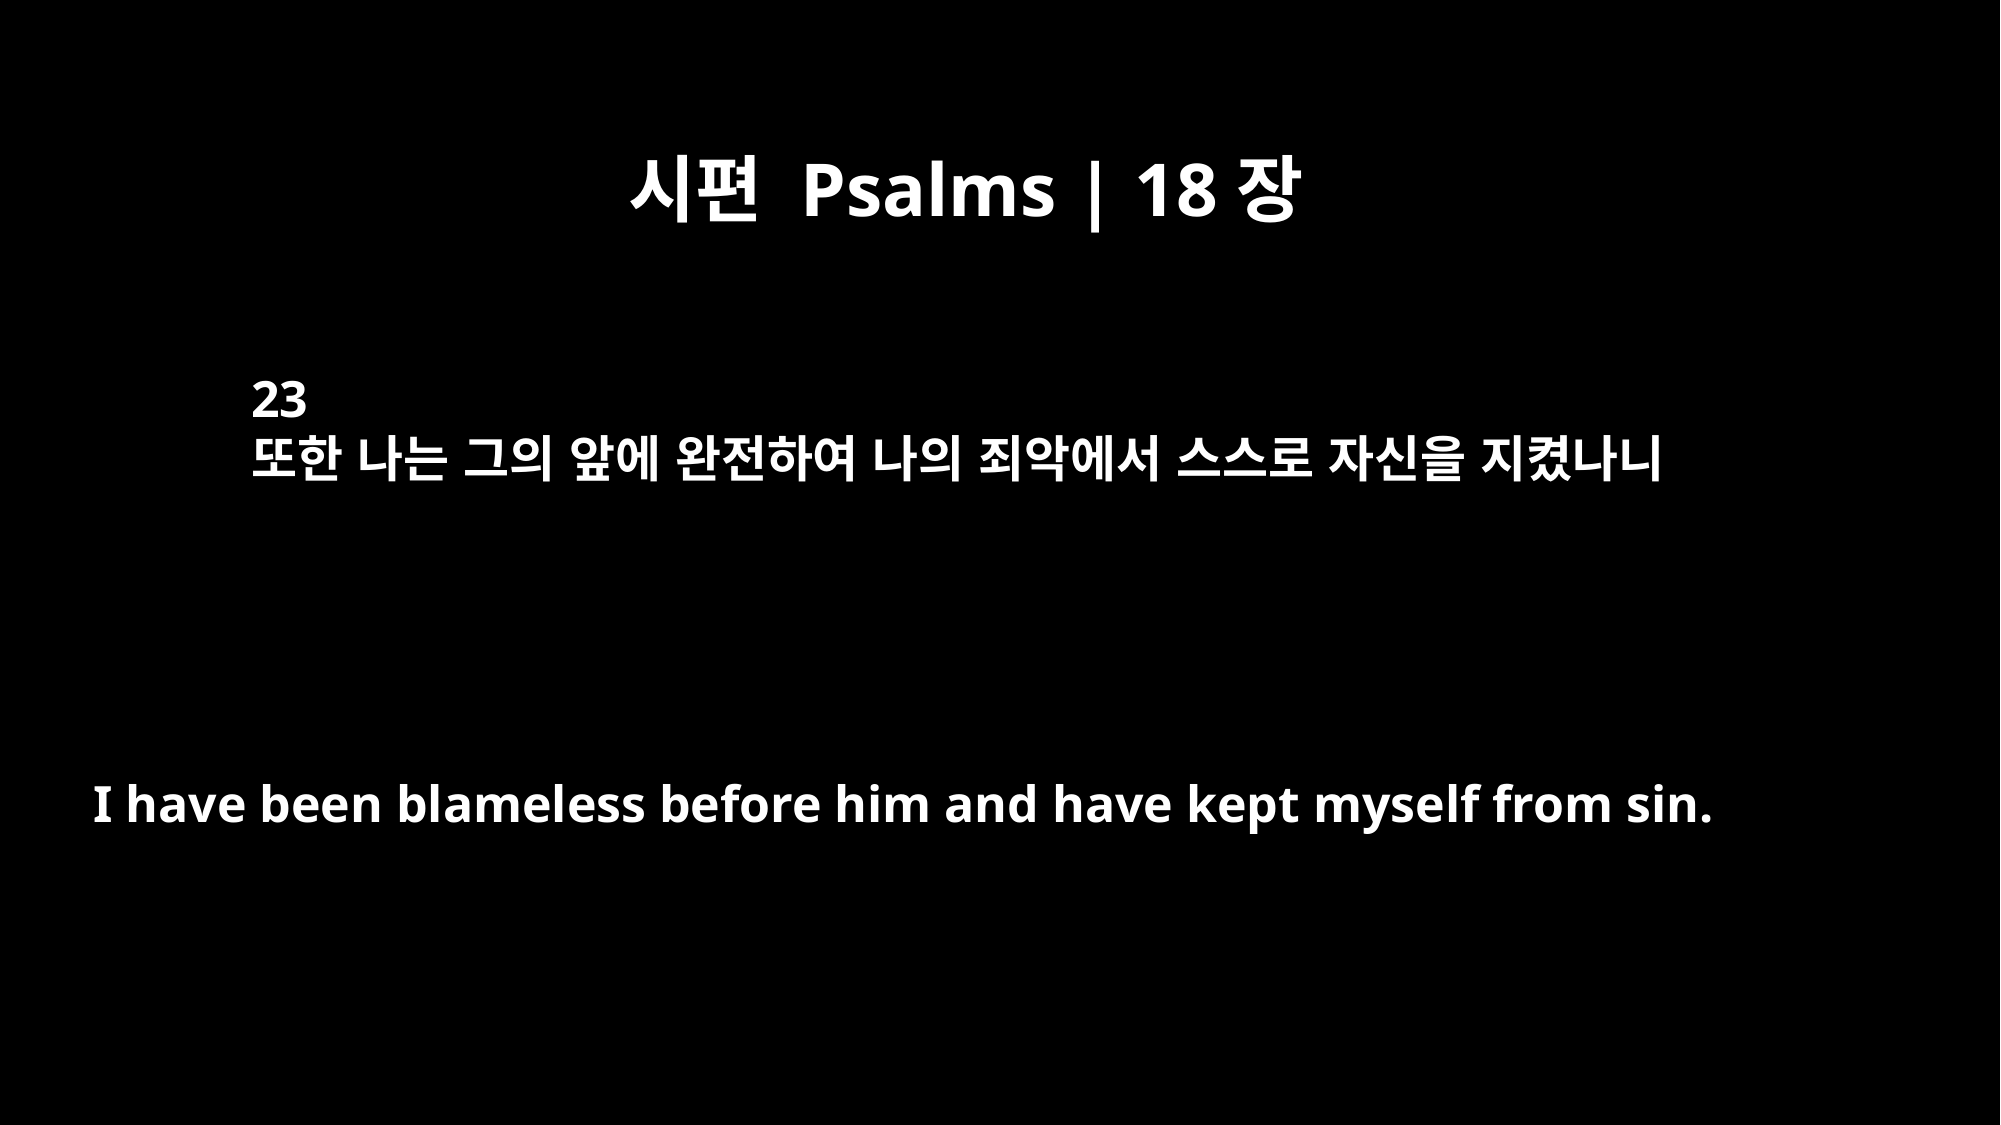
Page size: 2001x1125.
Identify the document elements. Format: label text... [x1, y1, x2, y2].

text_box I have been blameless before him and have kept myself from sin. [78, 764, 1729, 840]
text_box 23 또한 나는 그의 앞에 완전하여 나의 죄악에서 스스로 자신을 지켰나니 [236, 359, 1681, 495]
text_box 시편 Psalms | 18장 [613, 136, 1319, 239]
